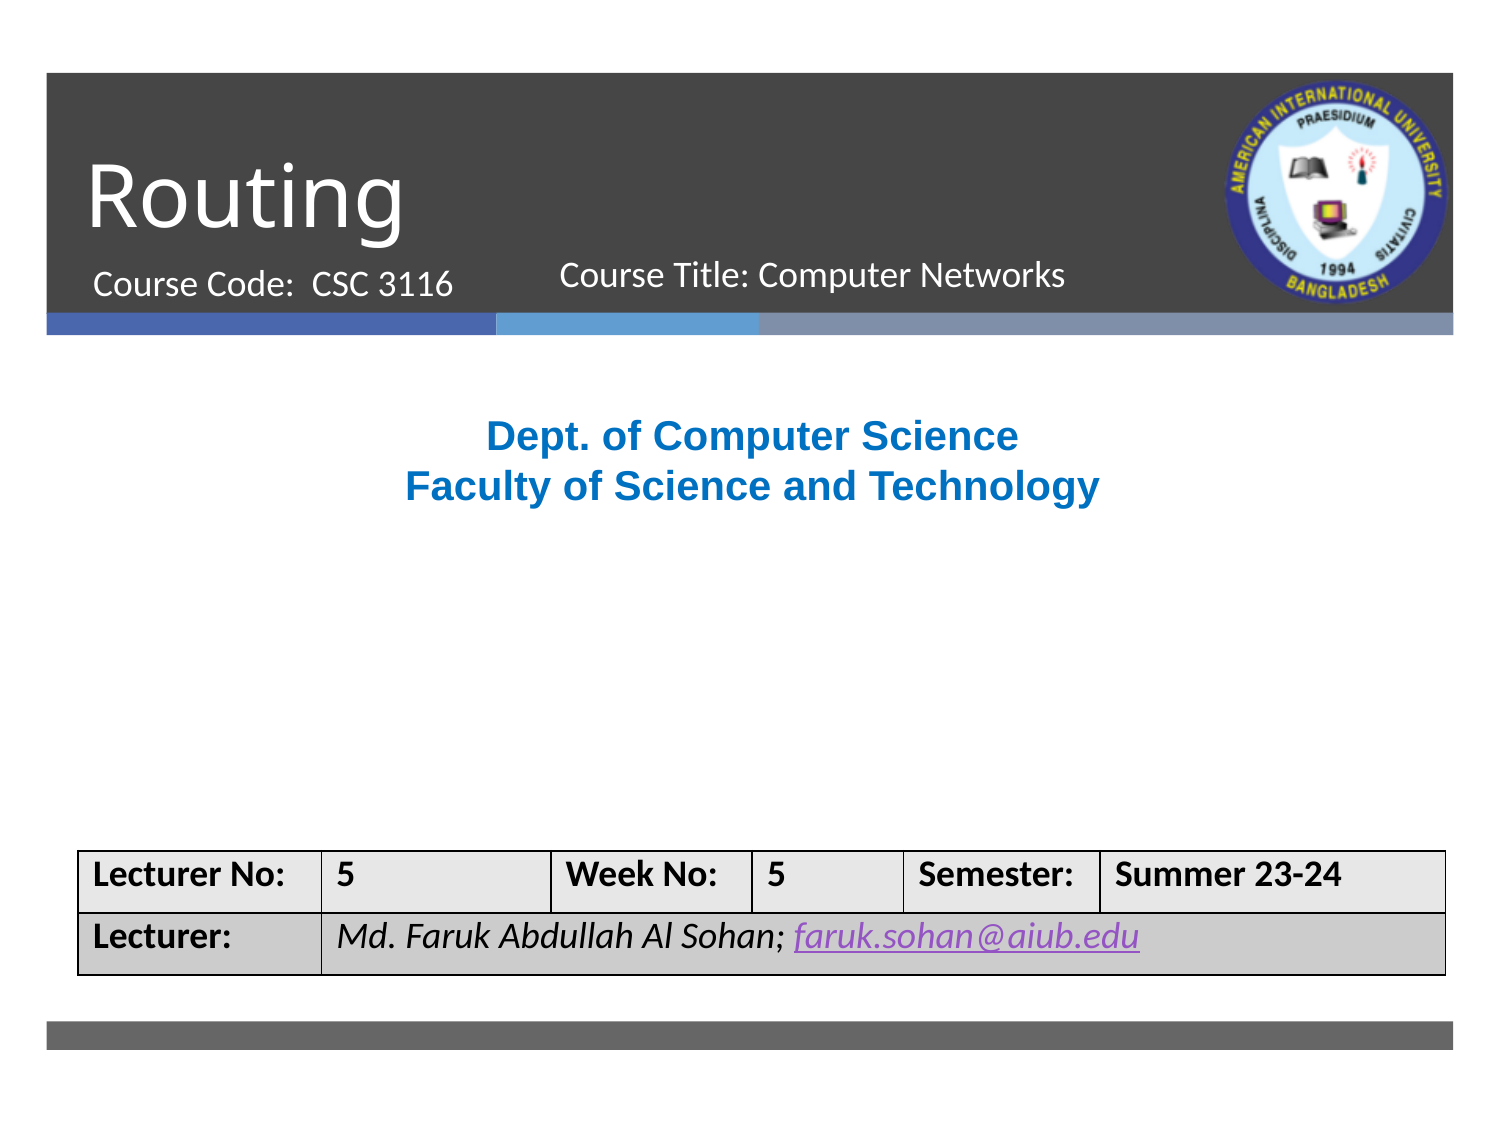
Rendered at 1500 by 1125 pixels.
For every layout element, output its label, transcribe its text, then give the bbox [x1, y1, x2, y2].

table_cell Md. Faruk Abdullah Al Sohan; faruk.sohan@aiub.edu [322, 914, 1445, 974]
subtitle Course Code: CSC 3116 [78, 251, 536, 331]
table_header 5 [753, 852, 903, 912]
table_header 5 [322, 852, 550, 912]
picture [1228, 75, 1454, 310]
title Routing [69, 73, 1351, 253]
table_header Week No: [552, 852, 751, 912]
text_box Course Title: Computer Networks [544, 252, 1228, 332]
table_cell Lecturer: [79, 914, 321, 974]
table_header Summer 23-24 [1101, 852, 1445, 912]
table_header Lecturer No: [79, 852, 321, 912]
table_header Semester: [904, 852, 1099, 912]
text_box Dept. of Computer Science Faculty of Science and Technology [12, 401, 1493, 517]
